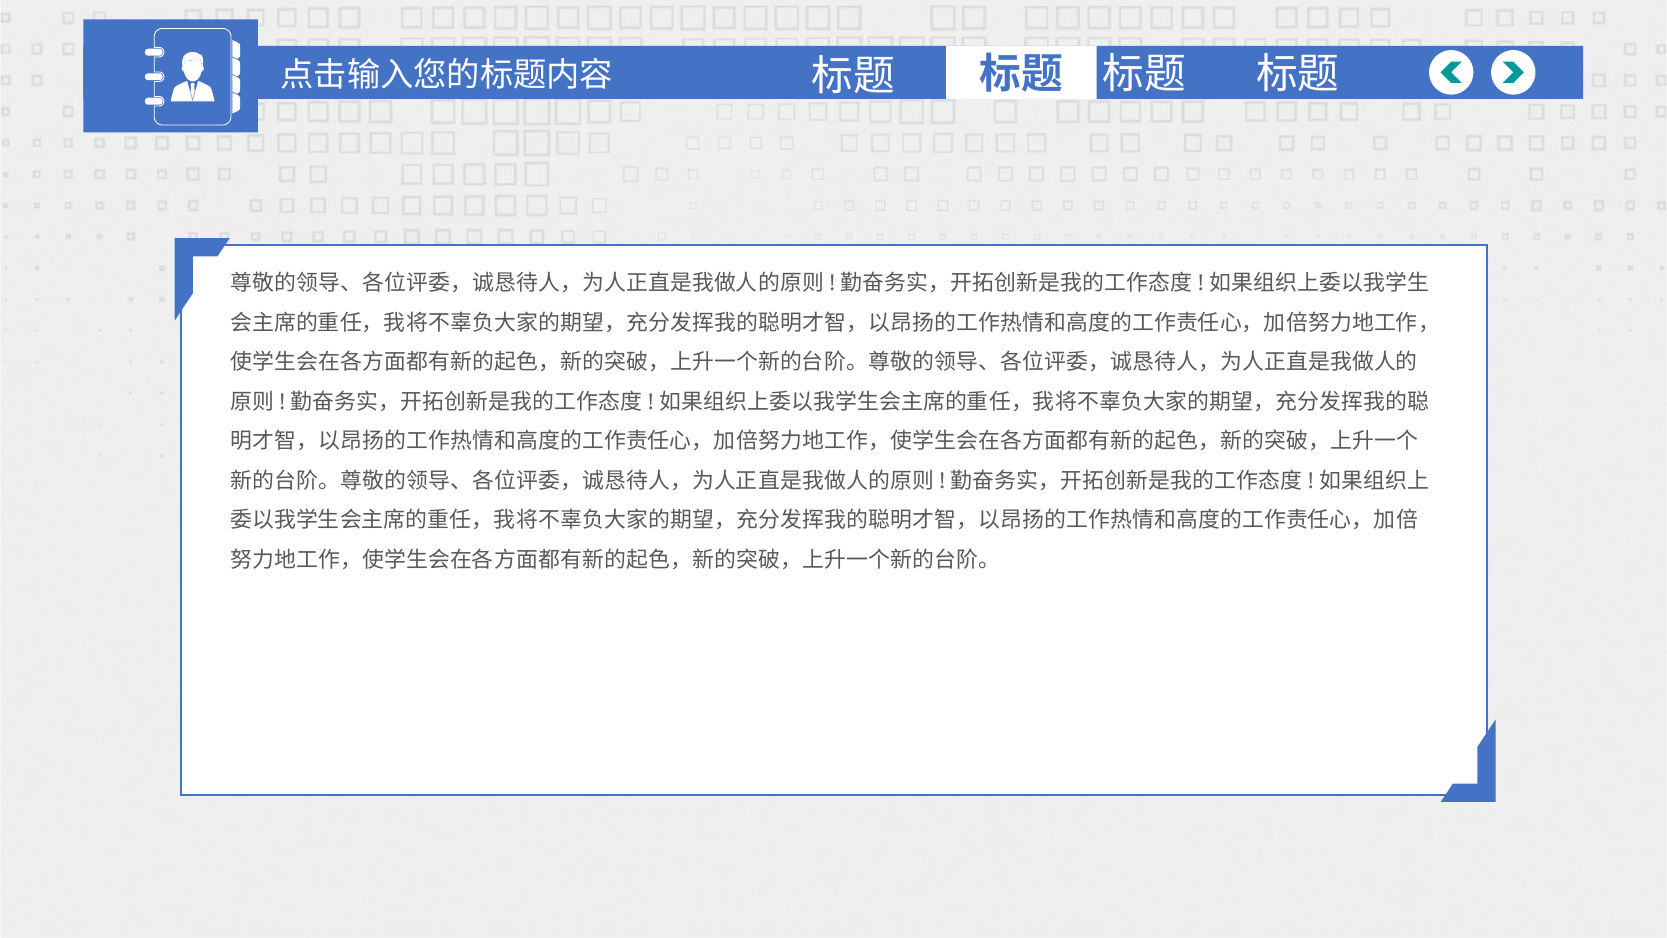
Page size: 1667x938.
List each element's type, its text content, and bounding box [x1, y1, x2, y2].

text_box [629, 45, 946, 99]
picture [0, 0, 1667, 938]
text_box 标题 [946, 45, 1097, 99]
text_box [1374, 45, 1584, 99]
text_box [144, 28, 241, 126]
text_box [180, 244, 1488, 796]
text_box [1429, 50, 1474, 95]
text_box 标题 [1097, 45, 1220, 99]
text_box 尊敬的领导、各位评委，诚恳待人，为人正直是我做人的原则!勤奋务实，开拓创新是我的工作态度!如果组织上委以我学生会主席的重任，我将不辜负大家的期望，充分发挥我的聪明才智，以昂扬的工作热情和高度的工作责任心，加倍努力地工作，使学生会在各方面都有新的起色，新的突破，上升一个新的台阶。尊敬的领导、各位评委，诚恳待人，为人正直是我做人的原则!勤奋务实，开拓创新是我的工作态度!如果组织上委以我学生会主席的重任，我将不辜负大家的期望，充分发挥我的聪明才智，以昂扬的工作热情和高度的工作责任心，加倍努力地工作，使学生会在各方面都有新的起色，新的突破，上升一个新的台阶。尊敬的领导、各位评委，诚恳待人，为人正直是我做人的原则!勤奋务实，开拓创新是我的工作态度!如果组织上委以我学生会主席的重任，我将不辜负大家的期望，充分发挥我的聪明才智，以昂扬的工作热情和高度的工作责任心，加倍努力地工作，使学生会在各方面都有新的起色，新的突破，上升一个新的台阶。 [215, 248, 1453, 659]
text_box [258, 45, 266, 99]
text_box 点击输入您的标题内容 [266, 45, 629, 101]
text_box [83, 19, 258, 133]
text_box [1491, 50, 1536, 95]
text_box [173, 237, 232, 325]
text_box [1438, 715, 1497, 803]
text_box 标题 [777, 47, 929, 101]
text_box 标题 [1222, 45, 1374, 99]
